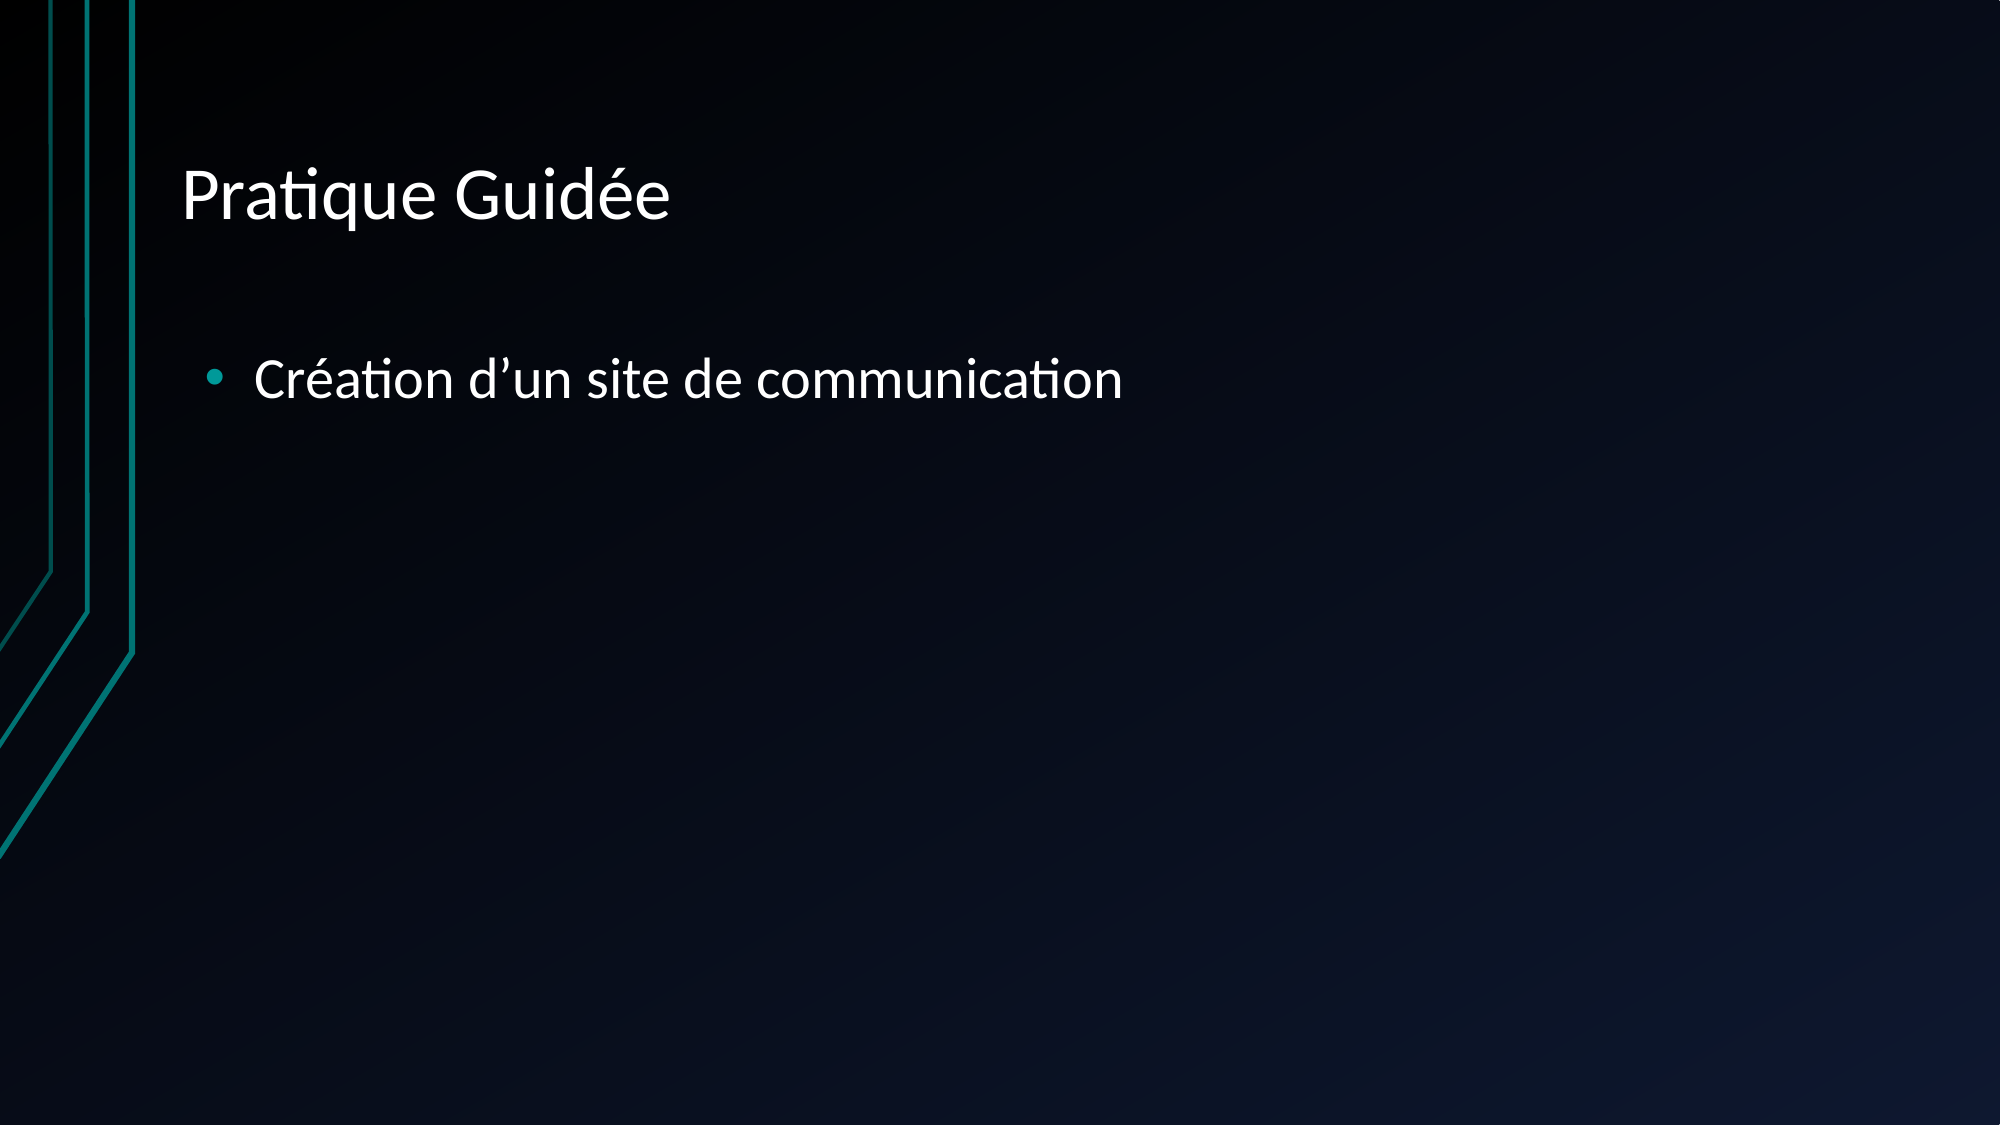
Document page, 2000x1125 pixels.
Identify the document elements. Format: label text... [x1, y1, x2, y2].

list Création d’un site de communication [184, 338, 1972, 905]
title Pratique Guidée [161, 45, 1900, 246]
